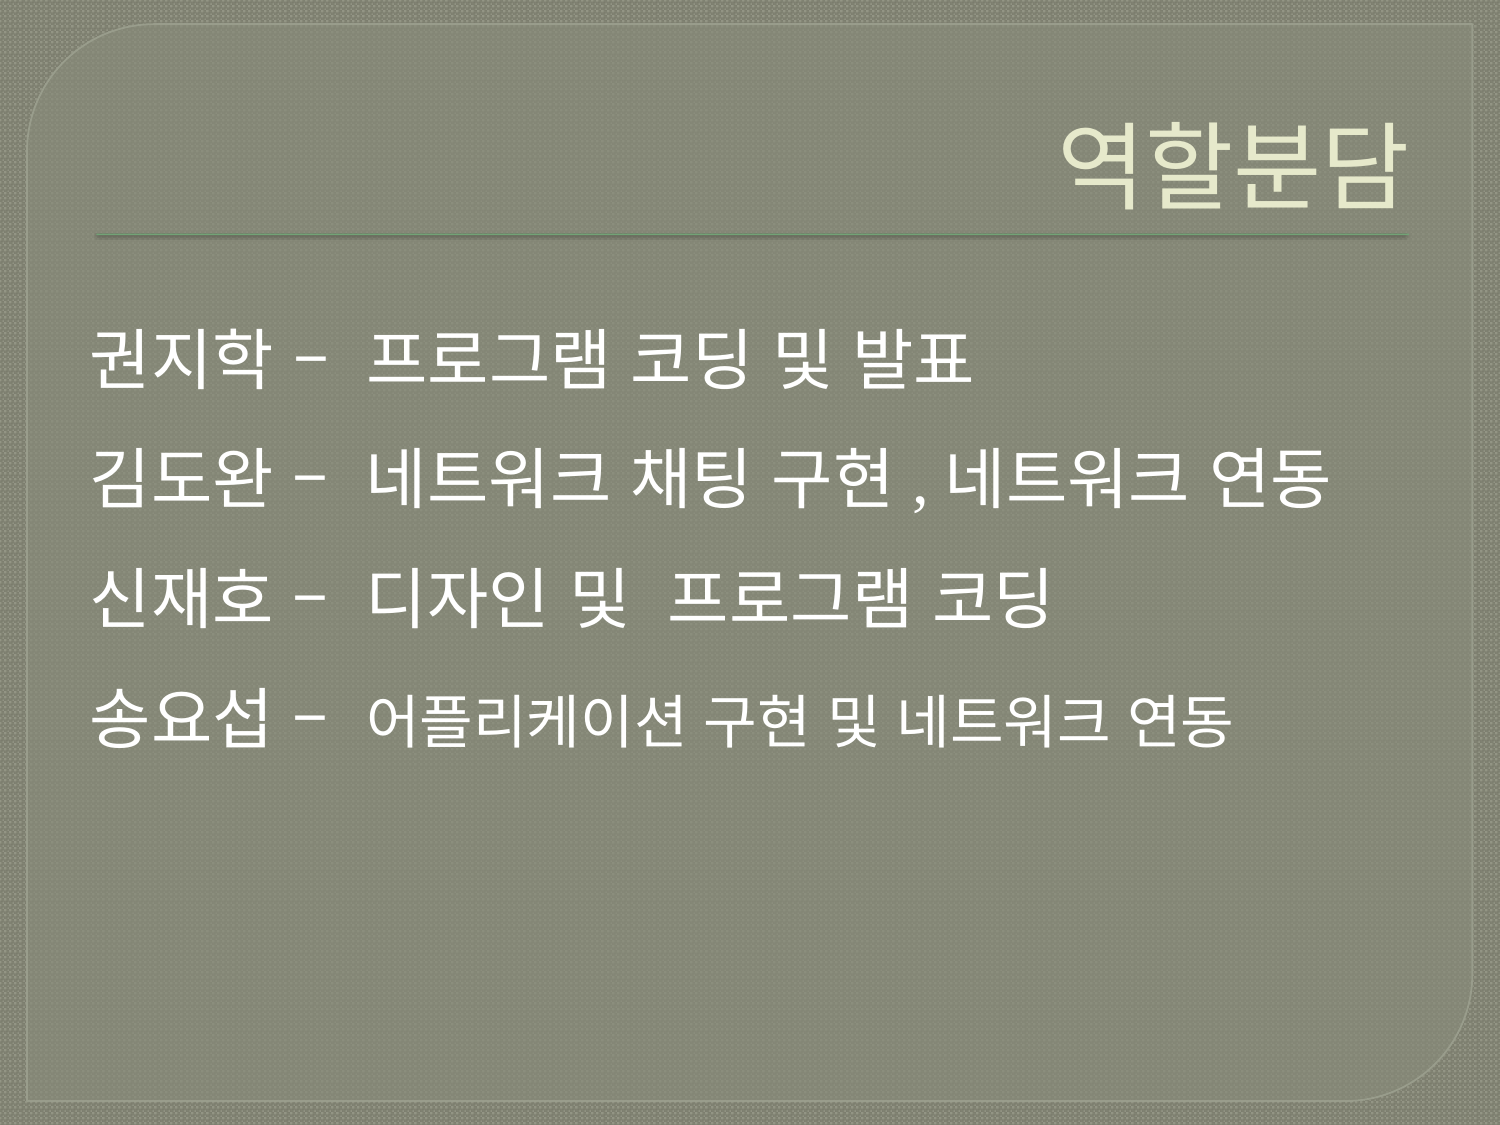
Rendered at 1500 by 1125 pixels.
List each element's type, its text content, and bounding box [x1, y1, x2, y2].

list 권지학 – 프로그램 코딩 및 발표 김도완 – 네트워크 채팅 구현,네트워크 연동 신재호 – 디자인 및 프로그램 코딩 송요섭 – 어플리케이션 구현 및 네트워크 연동 [75, 270, 1425, 1013]
title 역할분담 [75, 41, 1425, 230]
